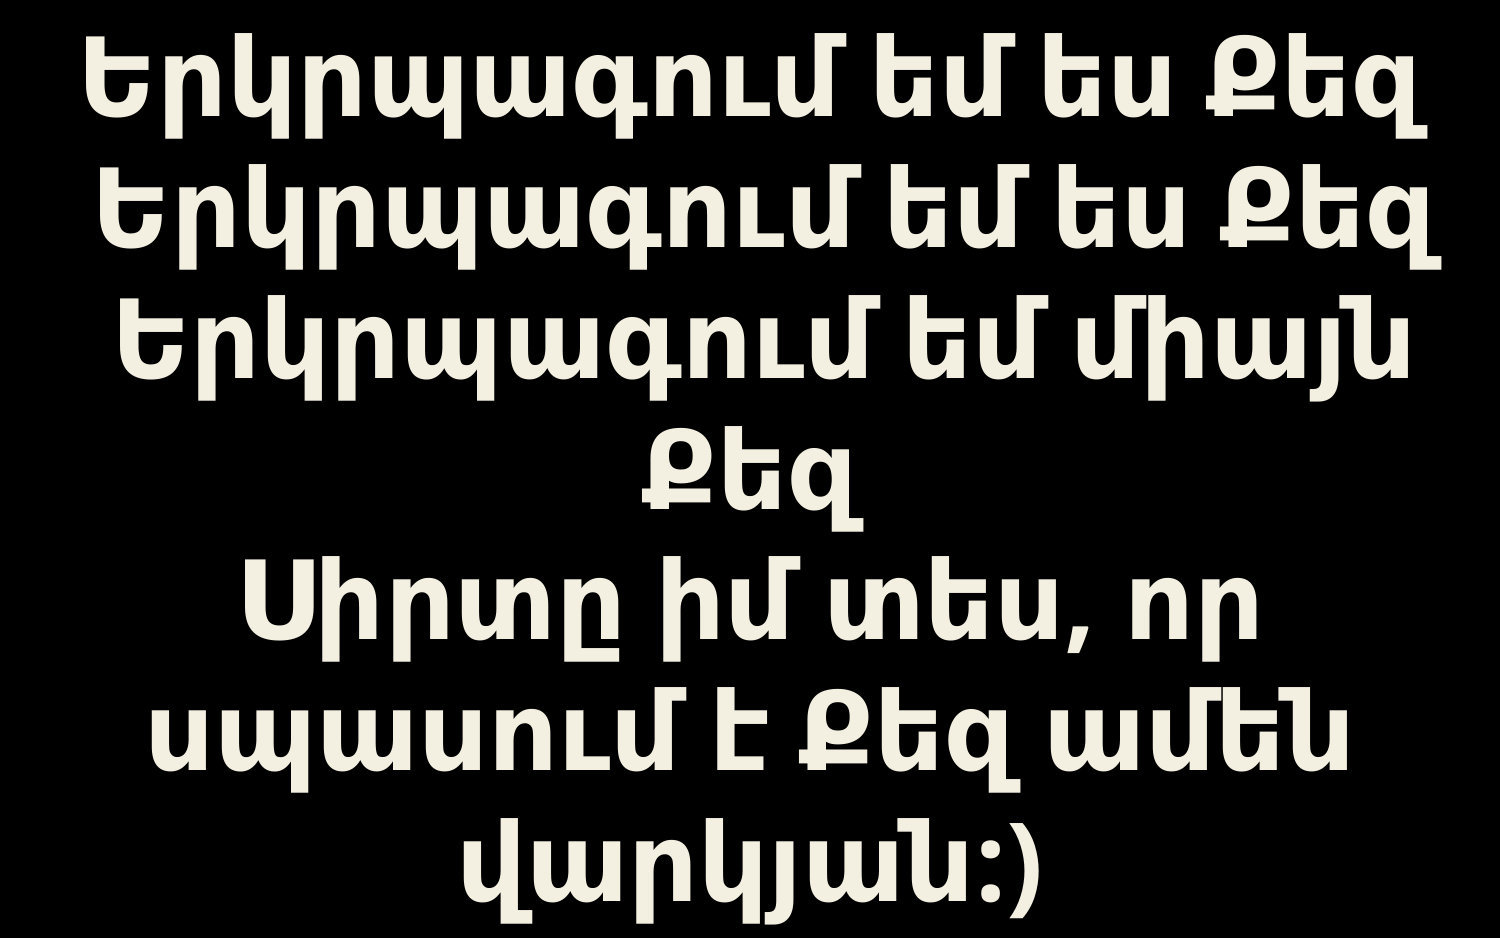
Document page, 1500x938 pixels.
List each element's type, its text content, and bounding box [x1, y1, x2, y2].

title Երկրպագում եմ ես Քեզ Երկրպագում եմ ես Քեզ Երկրպագում եմ միայն Քեզ Սիրտը իմ տես, որ սպասում է Քեզ ամեն վարկյան:) [0, 0, 1500, 938]
